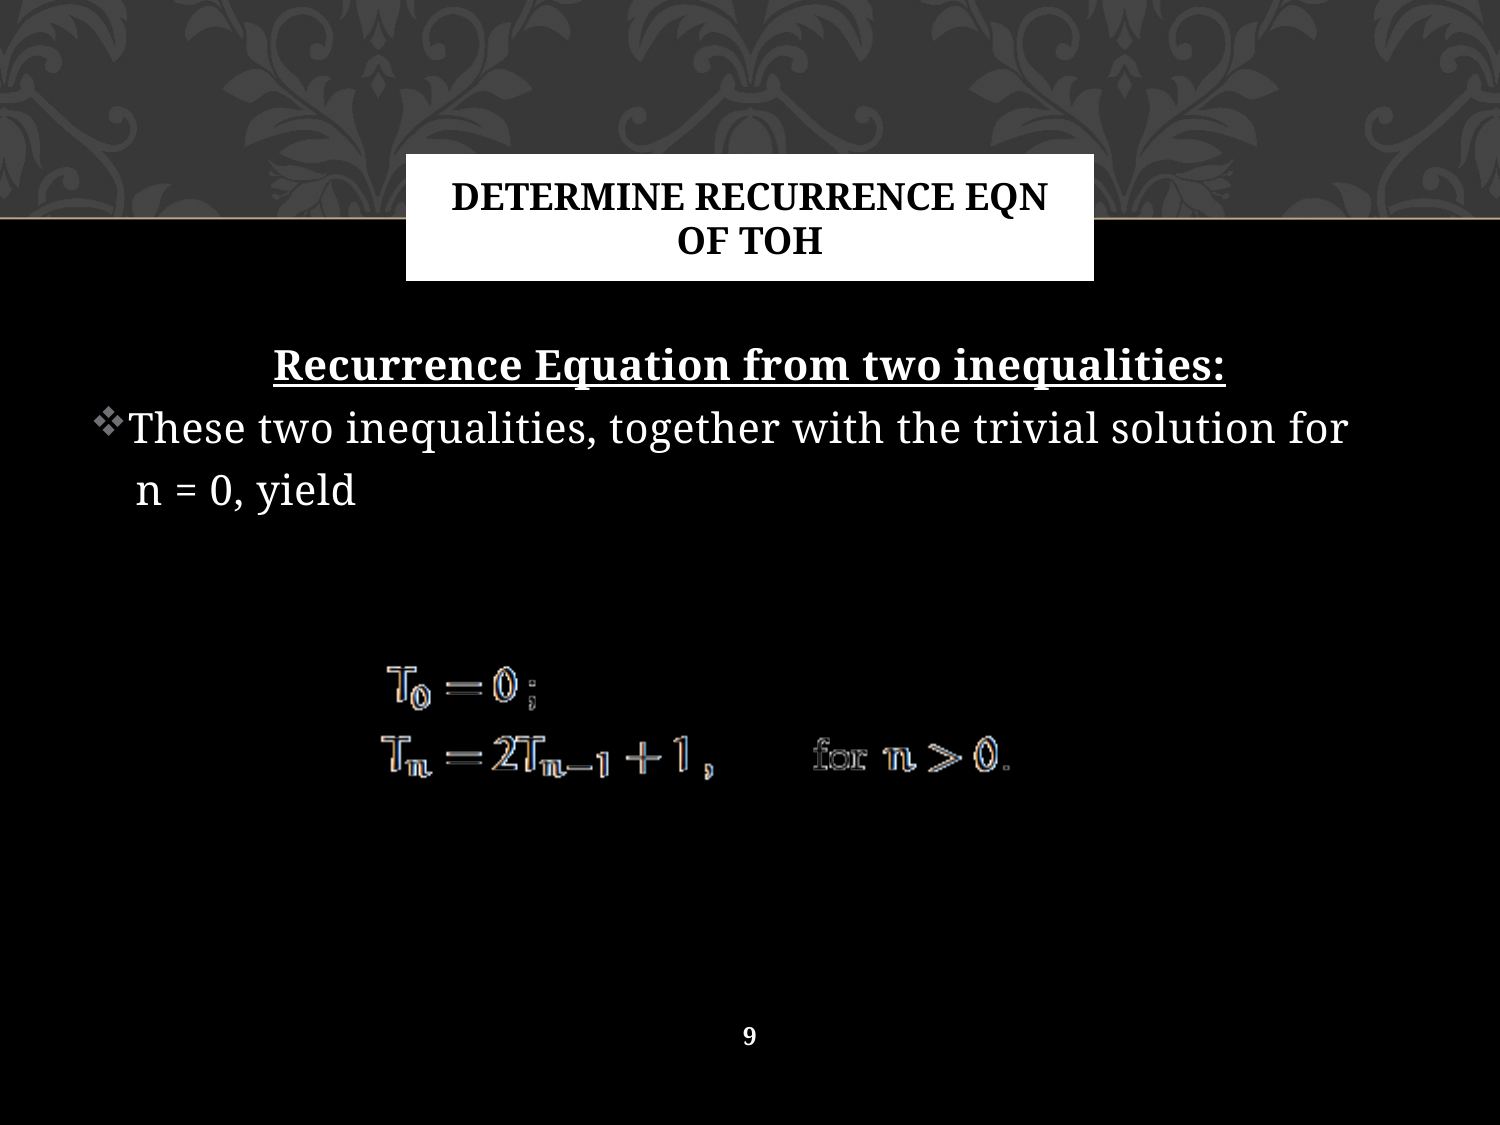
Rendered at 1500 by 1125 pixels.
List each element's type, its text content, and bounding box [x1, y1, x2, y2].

slide_number 9 [662, 1012, 838, 1063]
list Recurrence Equation from two inequalities: These two inequalities, together with the trivial solution for n = 0, yield [75, 331, 1425, 1000]
picture [349, 649, 1069, 817]
title Determine Recurrence Eqn of ToH [406, 154, 1094, 281]
